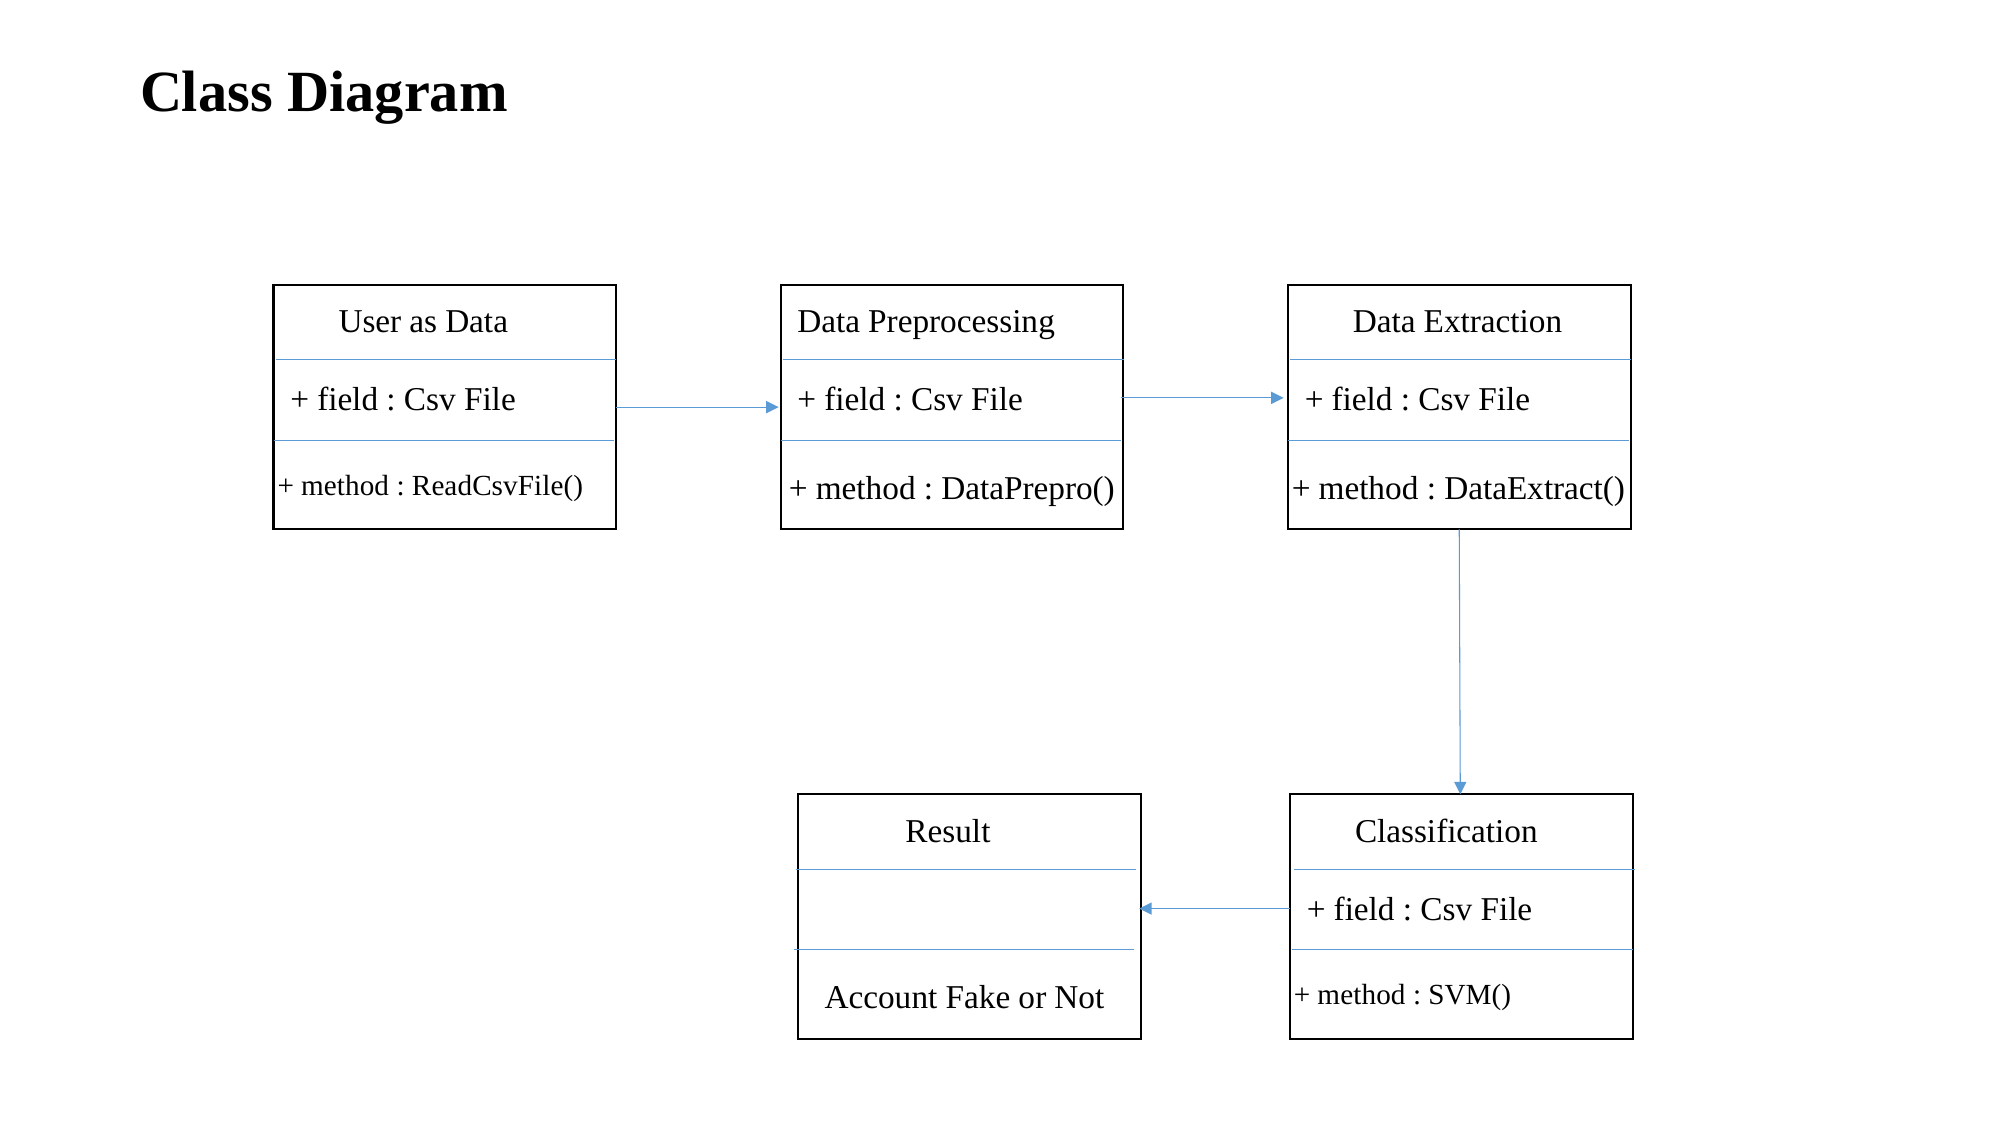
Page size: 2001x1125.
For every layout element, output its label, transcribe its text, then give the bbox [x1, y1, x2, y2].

text_box [1287, 514, 1632, 530]
text_box [272, 284, 617, 458]
text_box + field : Csv File [1289, 369, 1579, 425]
text_box + method : ReadCsvFile() [262, 458, 666, 509]
text_box Classification [1340, 801, 1581, 857]
text_box + field : Csv File [782, 369, 1071, 425]
text_box [1289, 793, 1634, 967]
text_box Class Diagram [120, 45, 527, 130]
text_box [272, 509, 617, 530]
text_box + method : SVM() [1279, 967, 1685, 1018]
text_box [1287, 284, 1632, 458]
text_box [797, 793, 1142, 1040]
text_box Account Fake or Not [785, 967, 1122, 1023]
text_box [780, 284, 1124, 458]
text_box User as Data [323, 292, 564, 347]
text_box Data Preprocessing [782, 292, 1122, 347]
text_box + field : Csv File [275, 369, 564, 425]
text_box [1289, 1018, 1634, 1040]
text_box Data Extraction [1338, 292, 1627, 347]
text_box + field : Csv File [1292, 879, 1581, 934]
text_box + method : DataPrepro() [774, 458, 1180, 514]
text_box Result [890, 801, 1131, 857]
text_box [780, 514, 1124, 530]
text_box + method : DataExtract() [1277, 458, 1683, 514]
